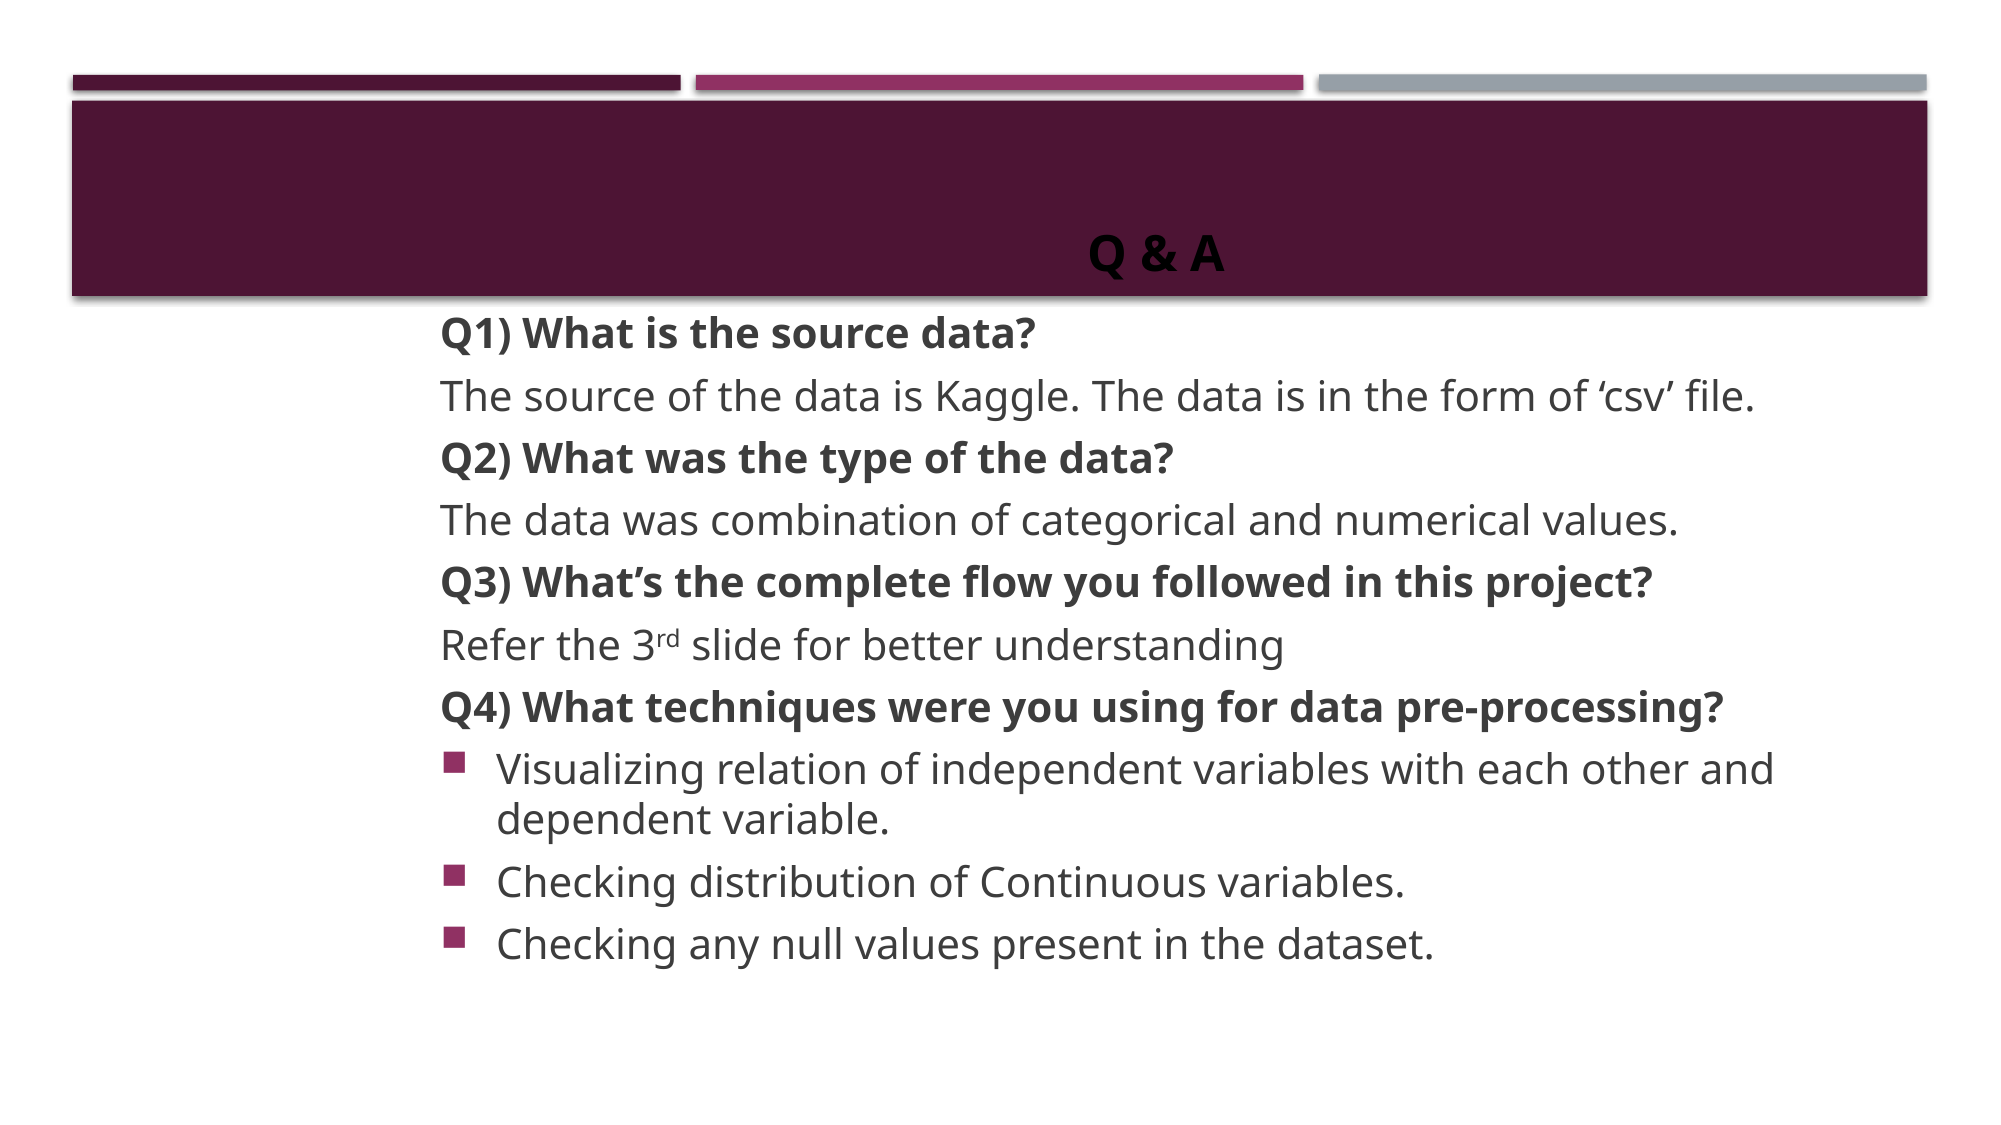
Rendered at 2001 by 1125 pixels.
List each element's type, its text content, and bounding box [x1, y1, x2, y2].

list Q1) What is the source data? The source of the data is Kaggle. The data is in the form of ‘csv’ file. Q2) What was the type of the data? The data was combination of categorical and numerical values. Q3) What’s the complete flow you followed in this project? Refer the 3rd slide for better understanding Q4) What techniques were you using for data pre-processing? Visualizing relation of independent variables with each other and dependent variable. Checking distribution of Continuous variables. Checking any null values present in the dataset. [424, 288, 1888, 1023]
title Q & A [425, 102, 1888, 288]
